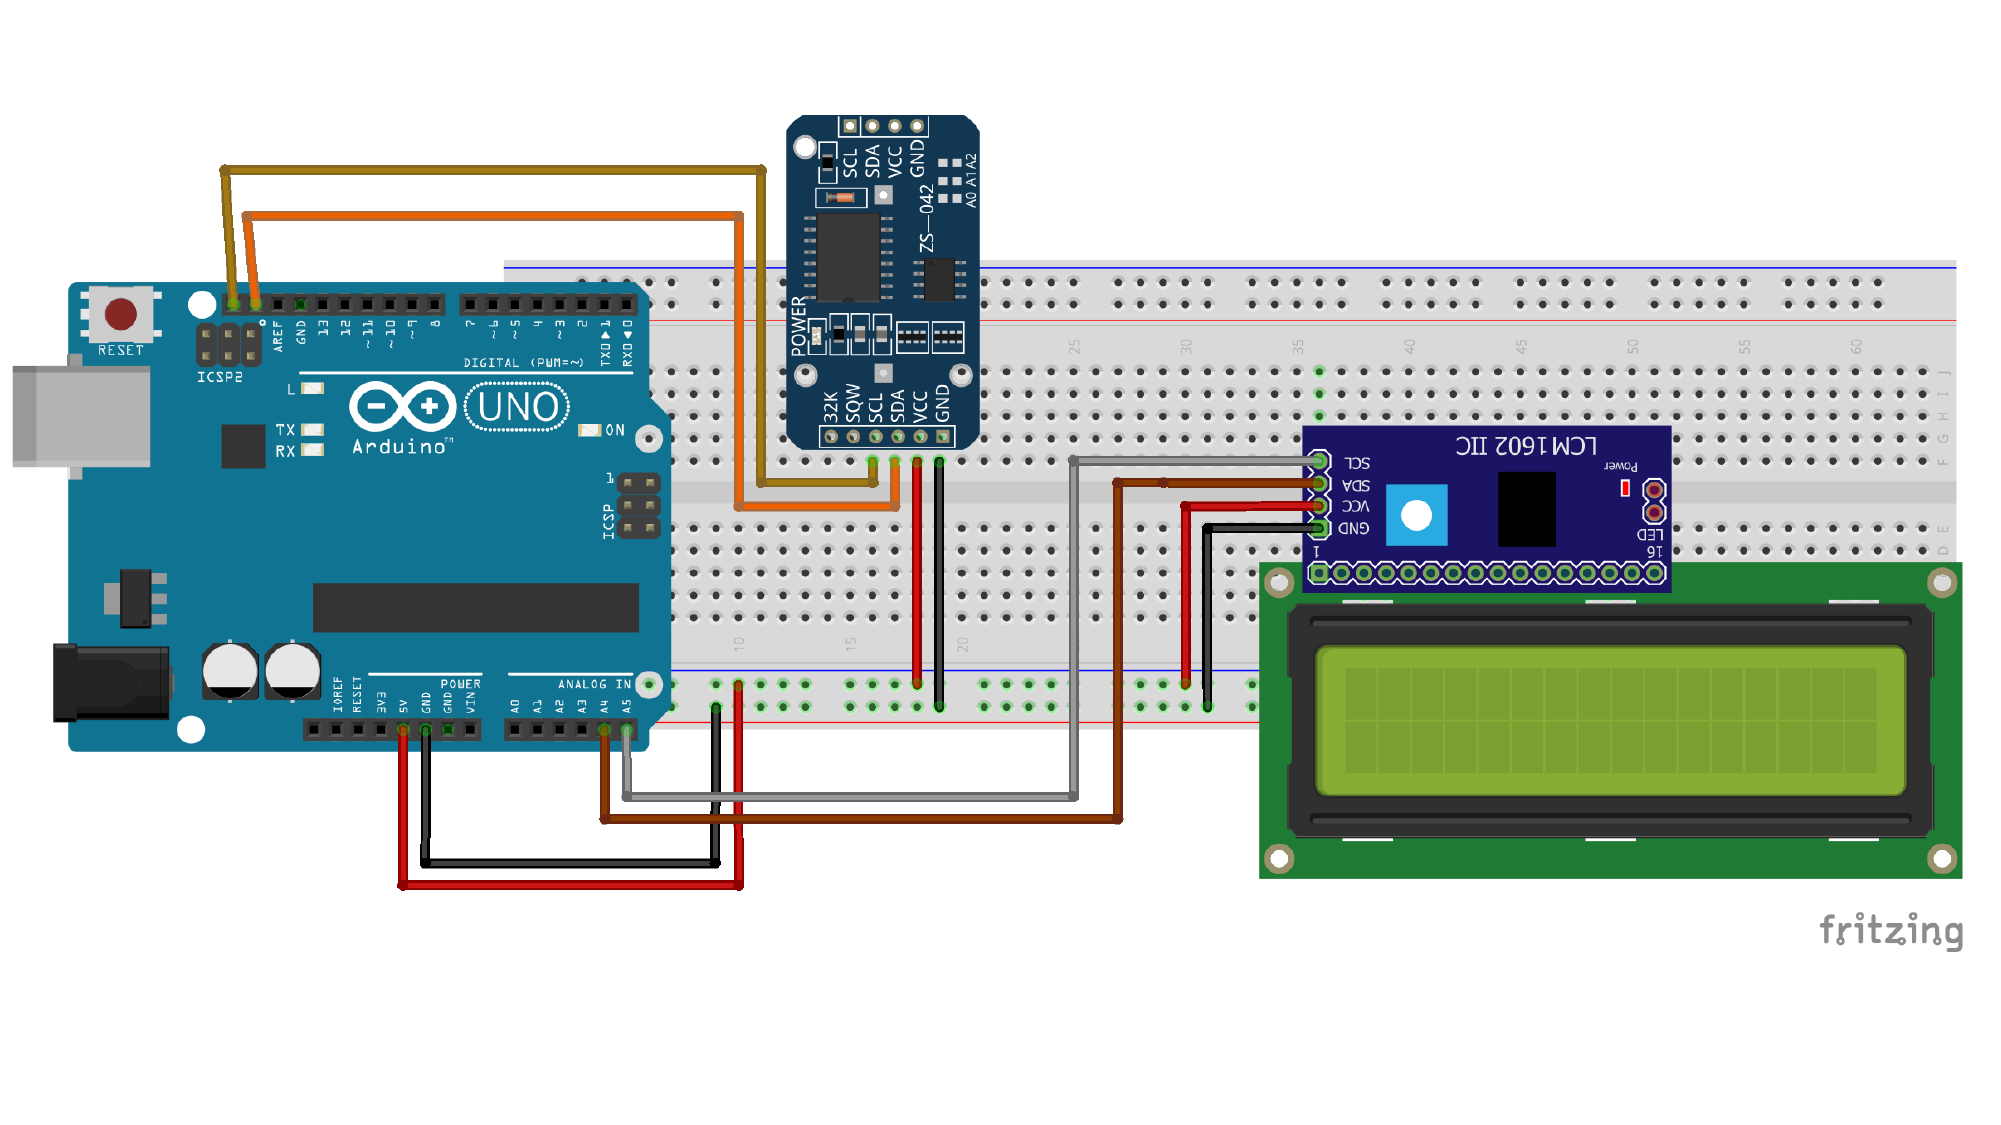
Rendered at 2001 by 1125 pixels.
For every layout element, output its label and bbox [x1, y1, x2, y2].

picture [12, 115, 1966, 952]
